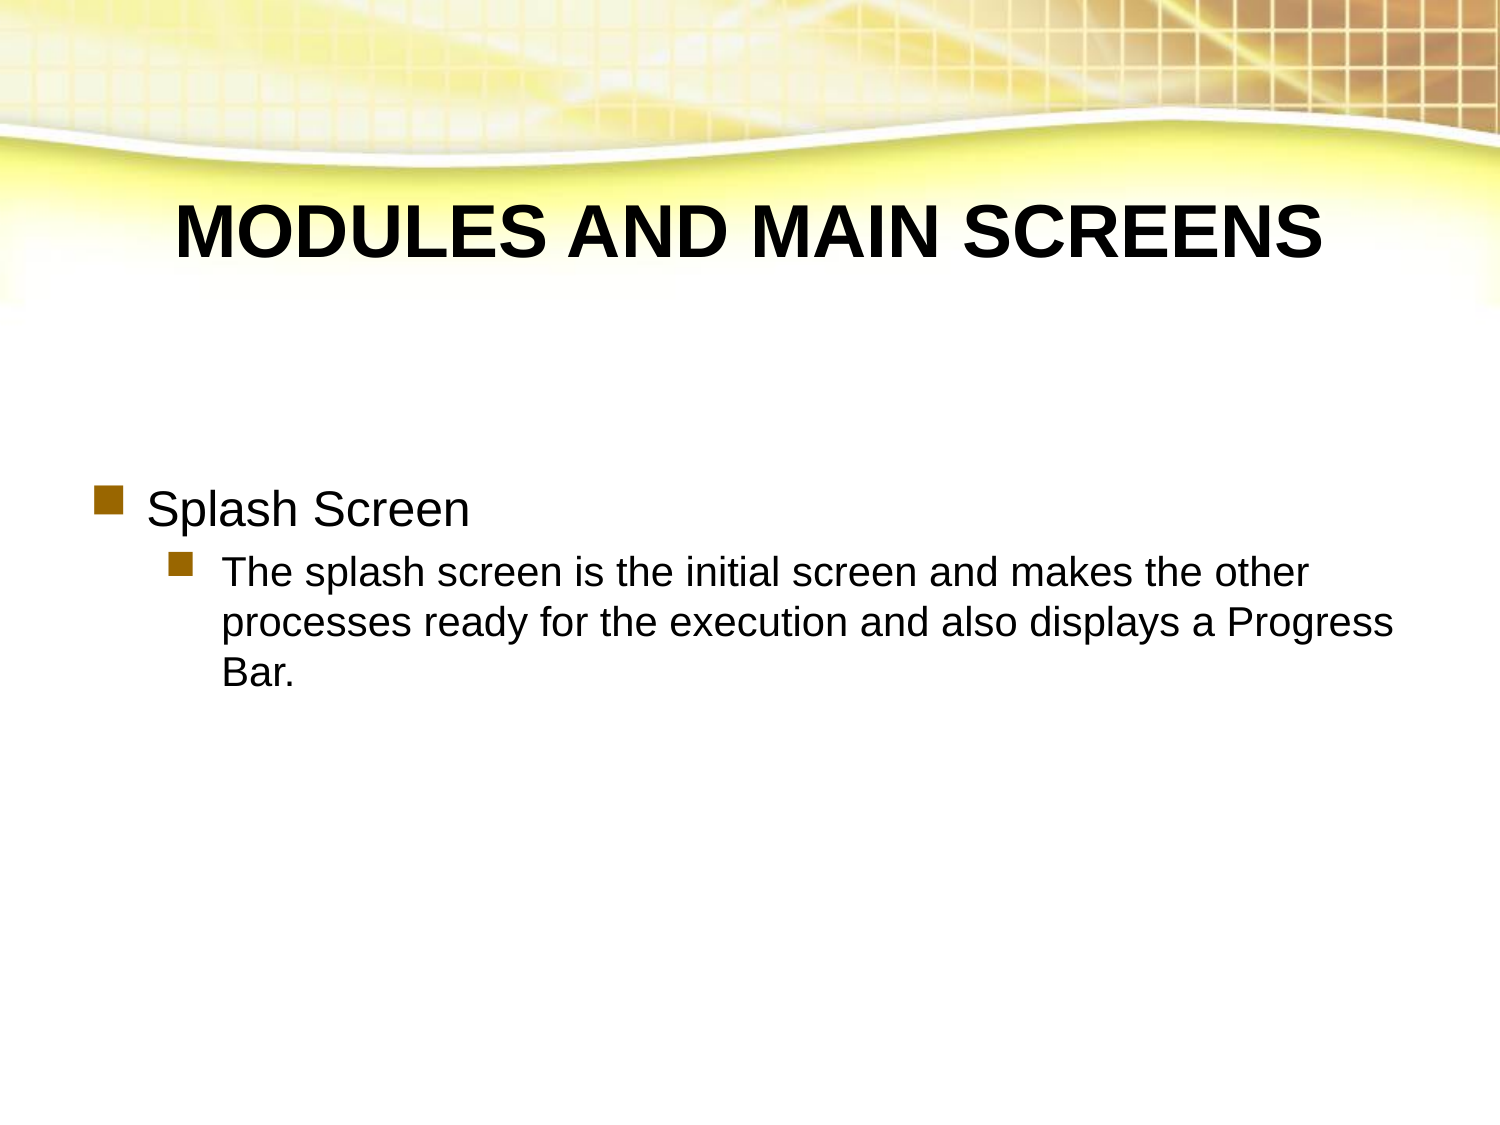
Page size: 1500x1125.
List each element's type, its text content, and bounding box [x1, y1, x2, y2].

title MODULES AND MAIN SCREENS [74, 163, 1426, 292]
list Splash Screen The splash screen is the initial screen and makes the other processes ready for the execution and also displays a Progress Bar. [74, 468, 1426, 995]
picture [0, 0, 1500, 1125]
